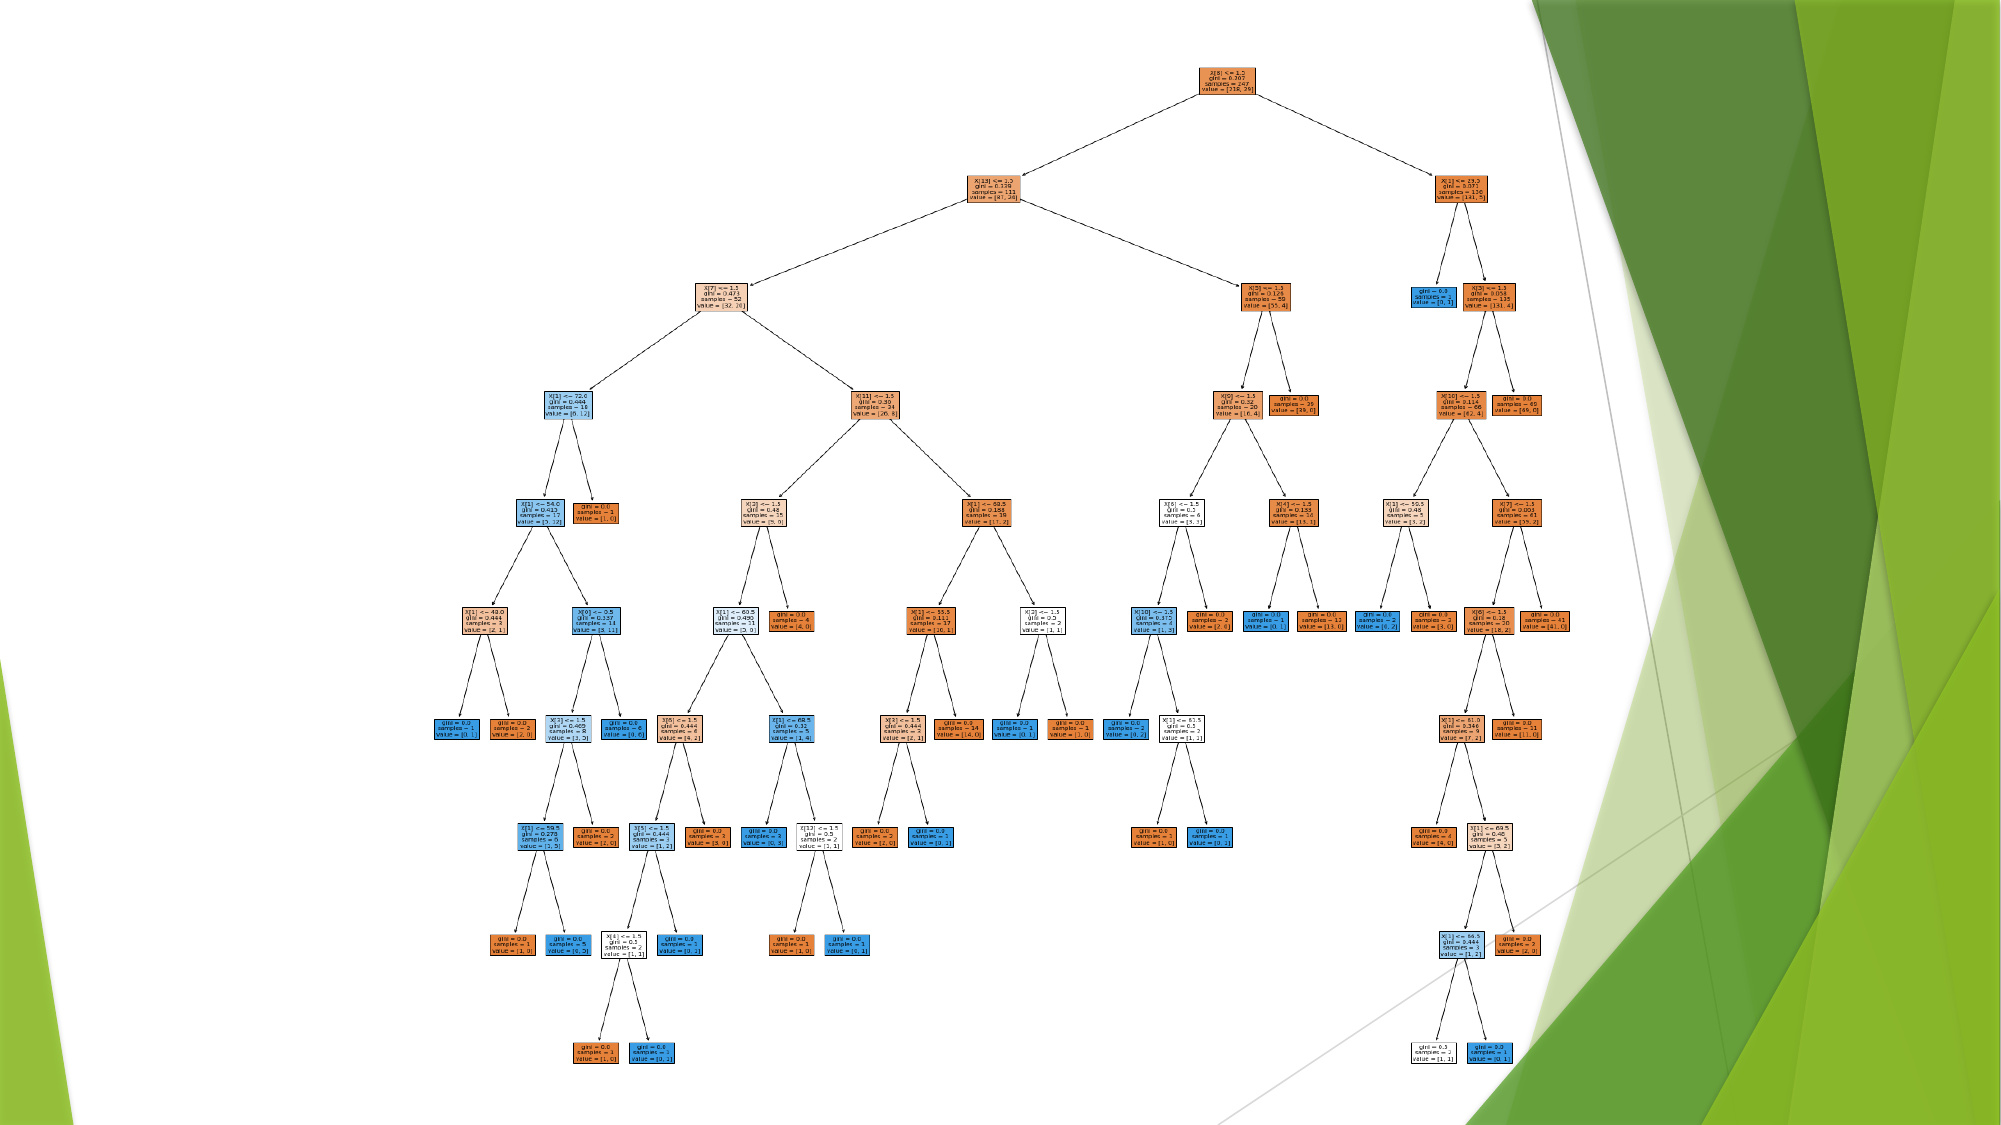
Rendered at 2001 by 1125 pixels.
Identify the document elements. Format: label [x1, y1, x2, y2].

picture [422, 21, 1578, 1112]
